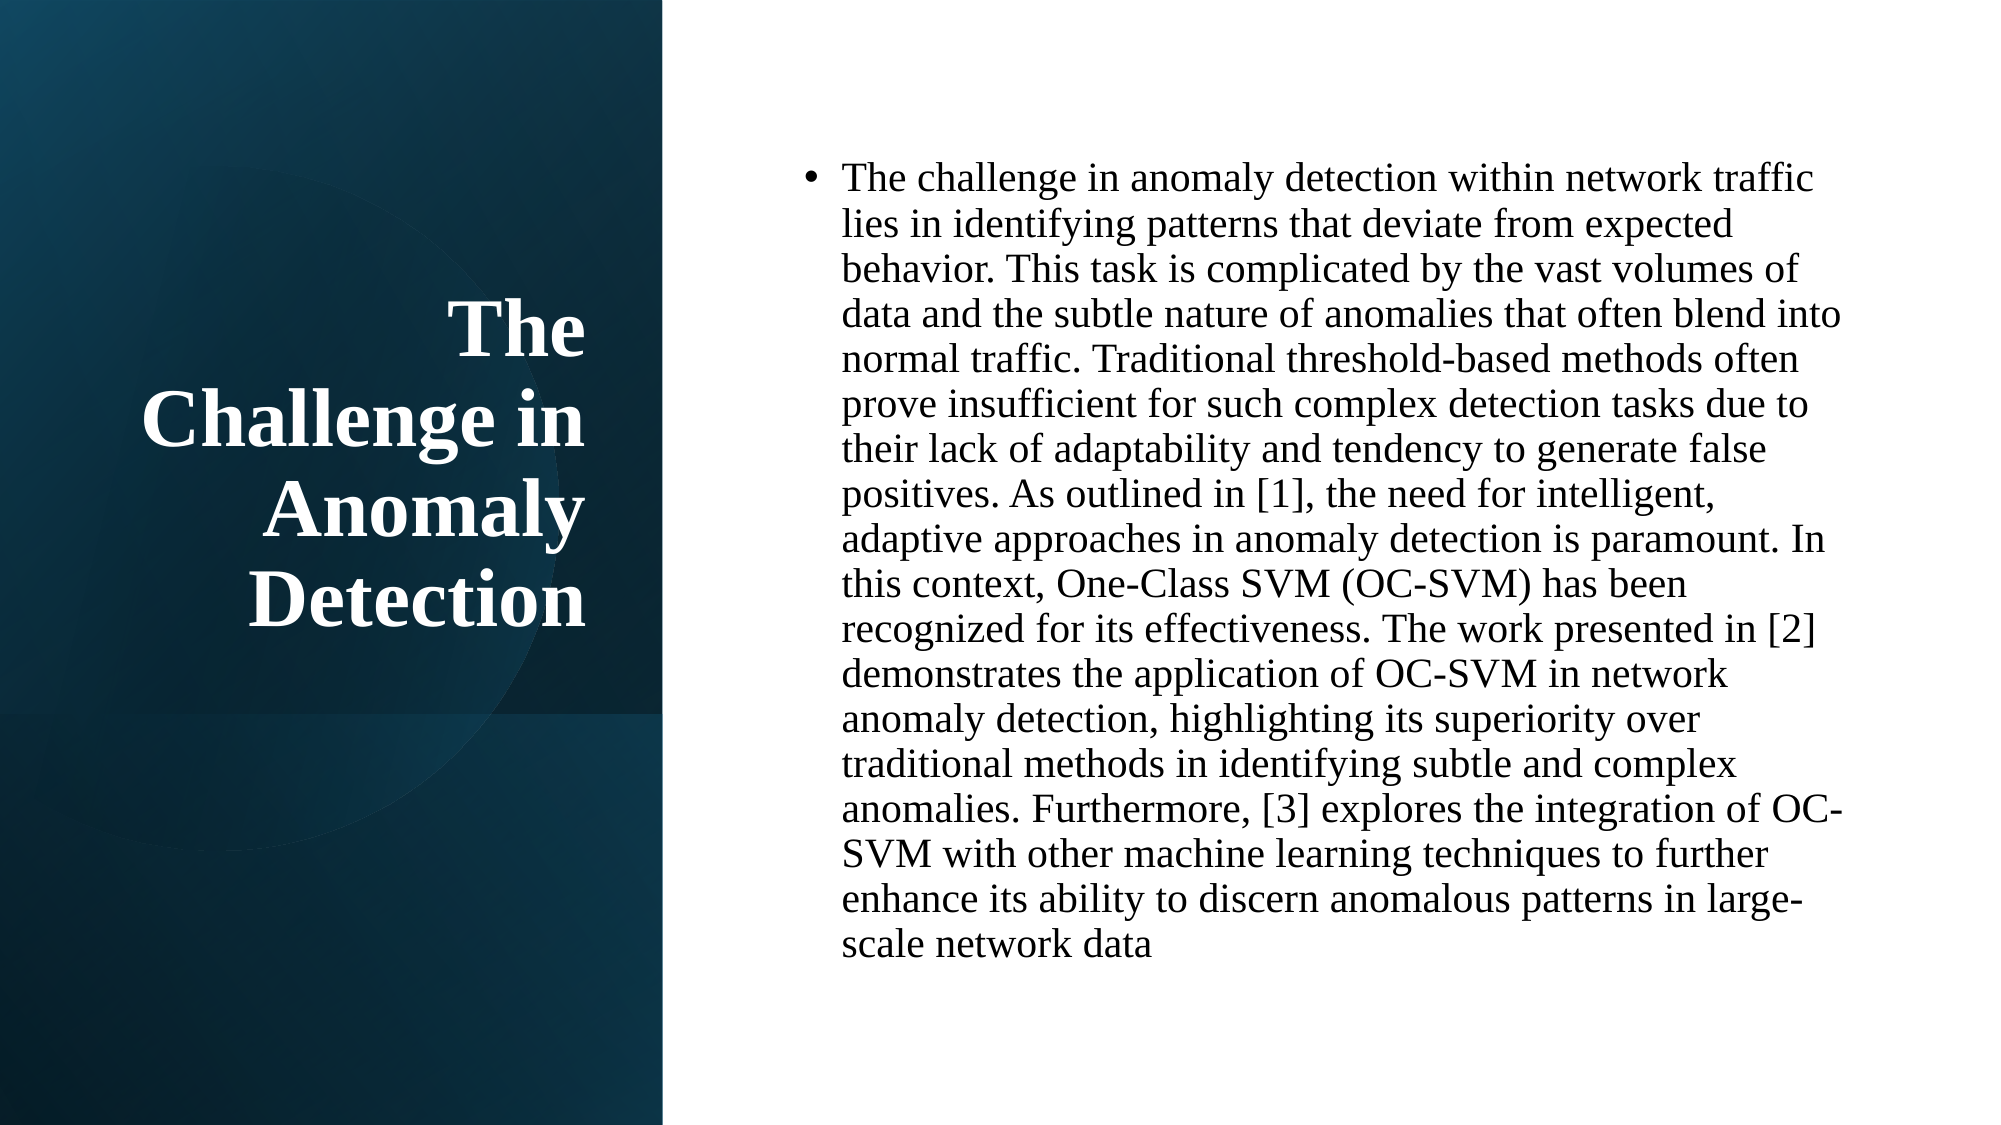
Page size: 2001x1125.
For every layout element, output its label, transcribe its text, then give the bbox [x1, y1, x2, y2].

text_box [664, 0, 2000, 1125]
text_box [0, 0, 664, 1125]
title The Challenge in Anomaly Detection [76, 96, 602, 652]
list The challenge in anomaly detection within network traffic lies in identifying patterns that deviate from expected behavior. This task is complicated by the vast volumes of data and the subtle nature of anomalies that often blend into normal traffic. Traditional threshold-based methods often prove insufficient for such complex detection tasks due to their lack of adaptability and tendency to generate false positives. As outlined in [1], the need for intelligent, adaptive approaches in anomaly detection is paramount. In this context, One-Class SVM (OC-SVM) has been recognized for its effectiveness. The work presented in [2] demonstrates the application of OC-SVM in network anomaly detection, highlighting its superiority over traditional methods in identifying subtle and complex anomalies. Furthermore, [3] explores the integration of OC-SVM with other machine learning techniques to further enhance its ability to discern anomalous patterns in large-scale network data [789, 106, 1865, 1017]
